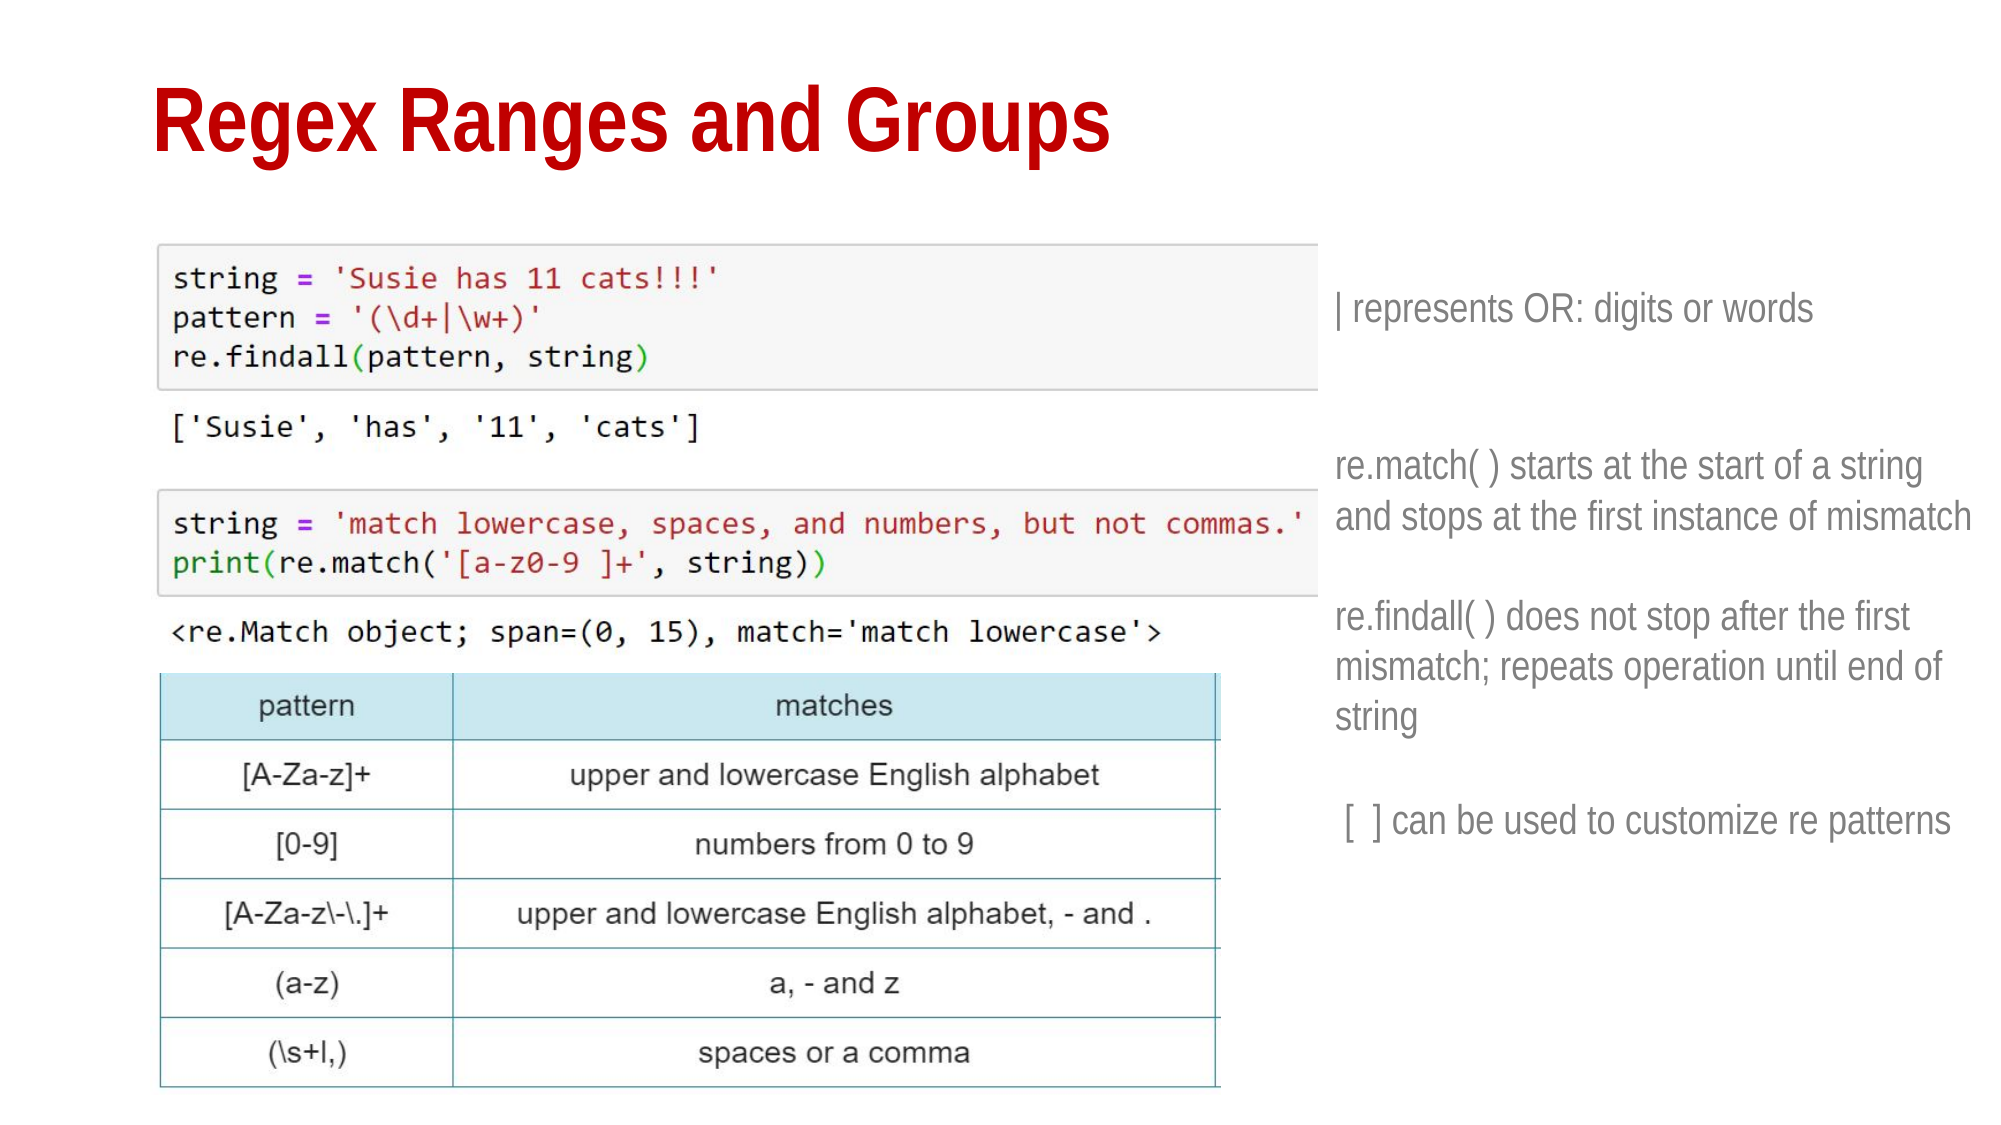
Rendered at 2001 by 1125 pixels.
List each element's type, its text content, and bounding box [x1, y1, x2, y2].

text_box [ ] can be used to customize re patterns [1329, 785, 1967, 851]
title Regex Ranges and Groups [137, 59, 1863, 185]
text_box re.match( ) starts at the start of a string and stops at the first instance of mismatch re.findall( ) does not stop after the first mismatch; repeats operation until end of string [1320, 430, 1997, 746]
text_box | represents OR: digits or words [1319, 273, 1830, 339]
picture [150, 231, 1318, 1095]
